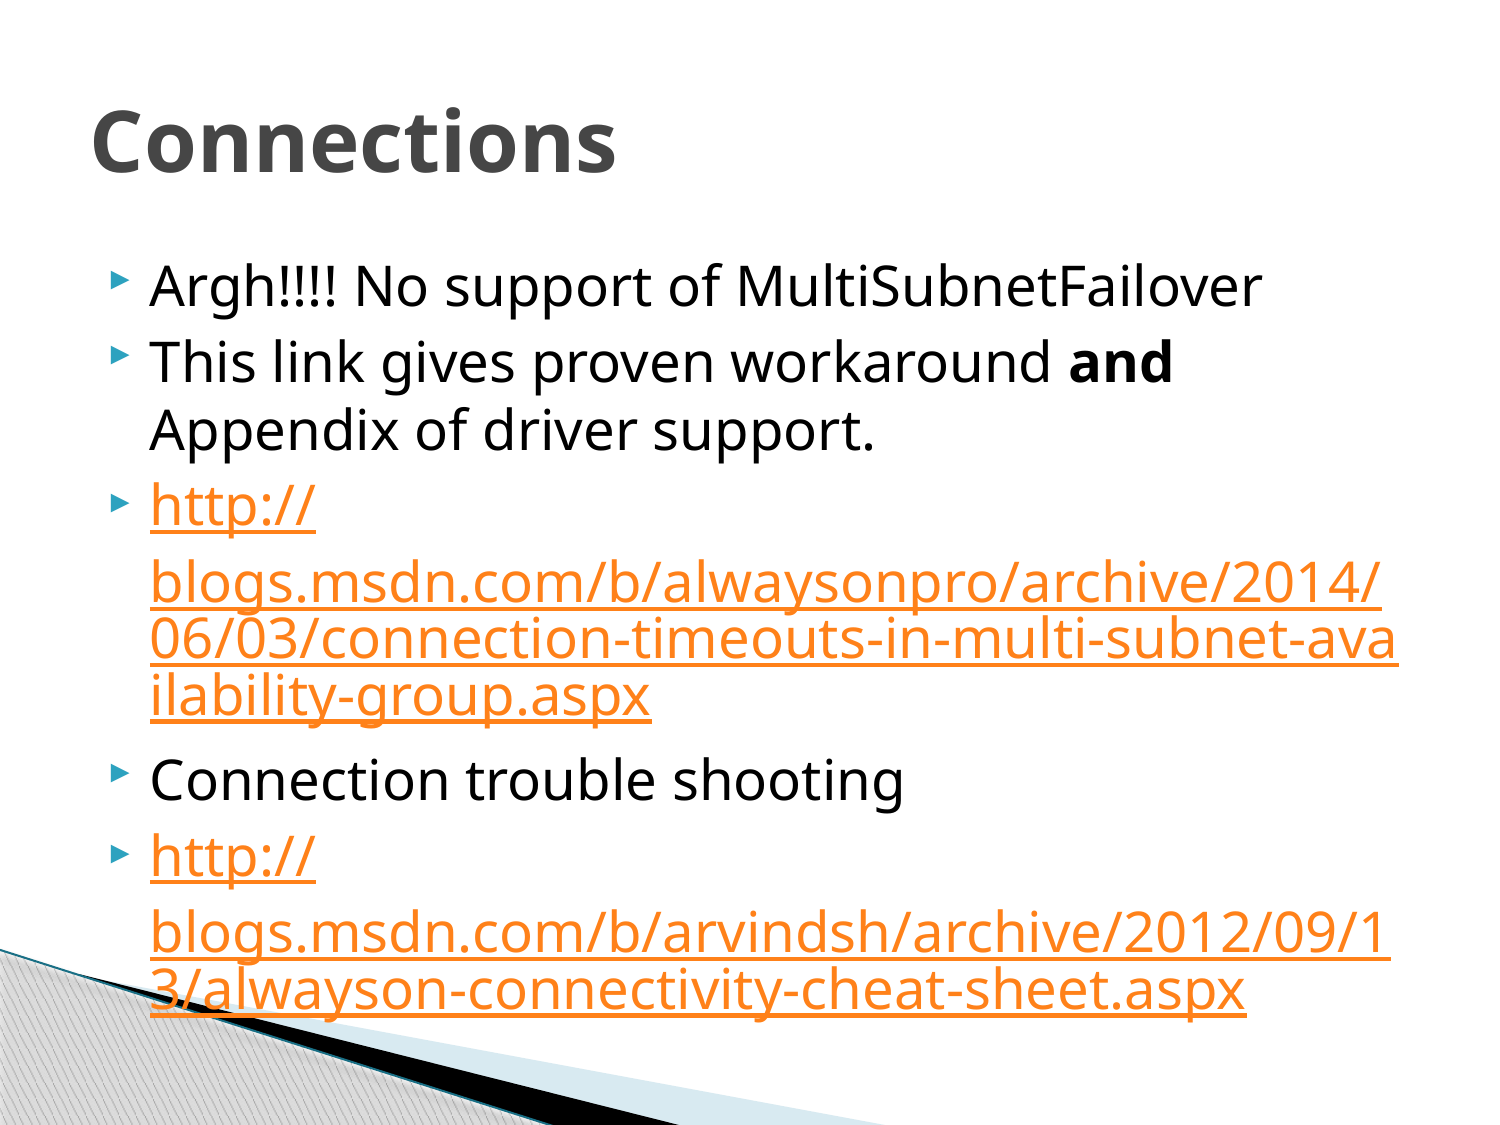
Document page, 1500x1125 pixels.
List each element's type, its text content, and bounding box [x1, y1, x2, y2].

title Connections [75, 45, 1425, 233]
list Argh!!!! No support of MultiSubnetFailover This link gives proven workaround and Appendix of driver support. http://blogs.msdn.com/b/alwaysonpro/archive/2014/06/03/connection-timeouts-in-multi-subnet-availability-group.aspx Connection trouble shooting http://blogs.msdn.com/b/arvindsh/archive/2012/09/13/alwayson-connectivity-cheat-sheet.aspx [75, 243, 1425, 986]
